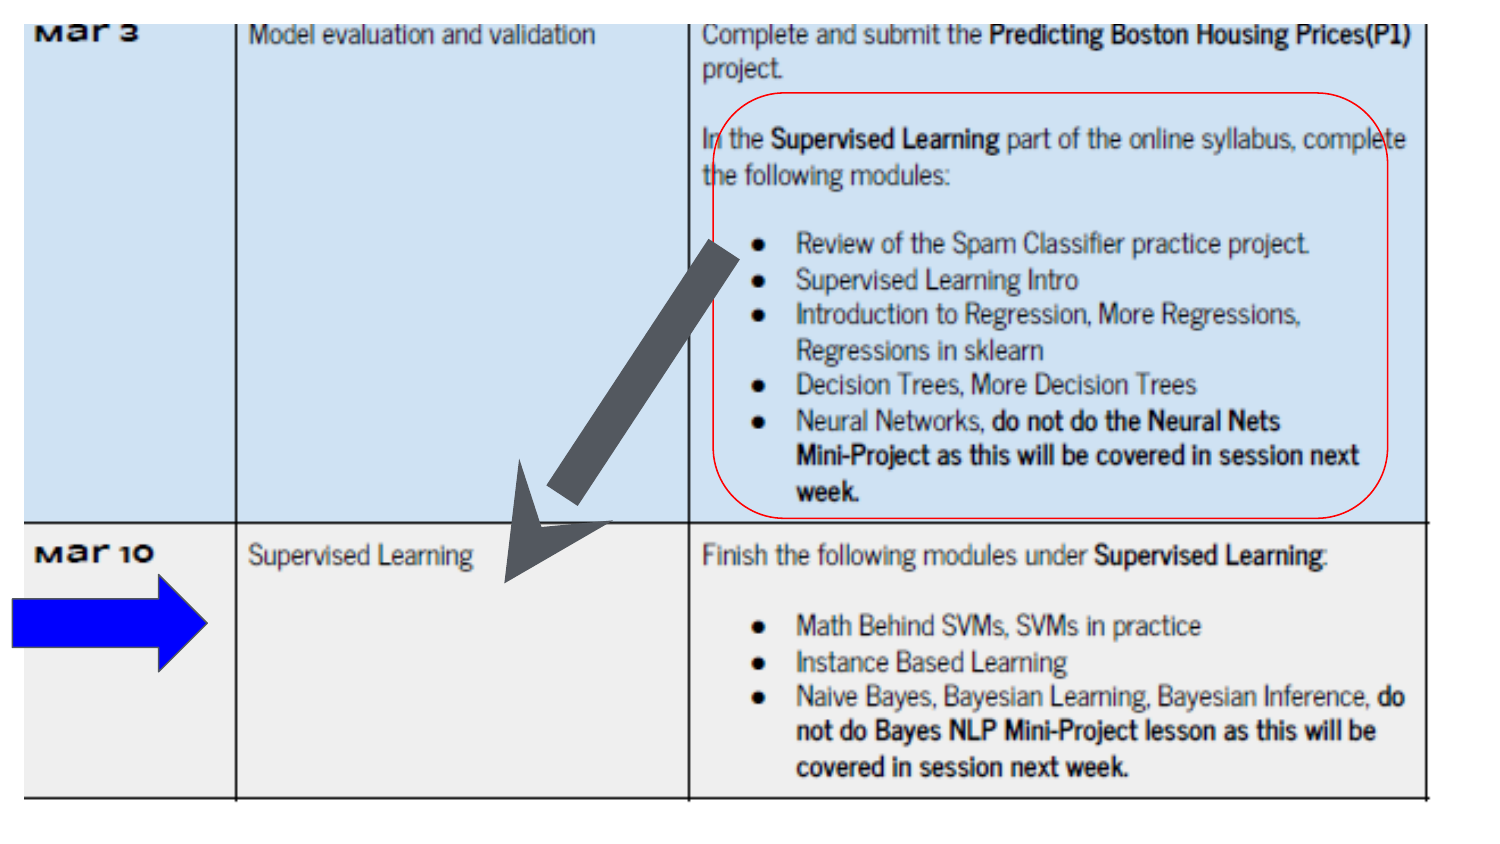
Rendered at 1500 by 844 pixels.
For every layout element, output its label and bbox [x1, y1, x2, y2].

text_box [12, 598, 19, 648]
picture [24, 24, 1444, 826]
text_box [504, 248, 725, 584]
